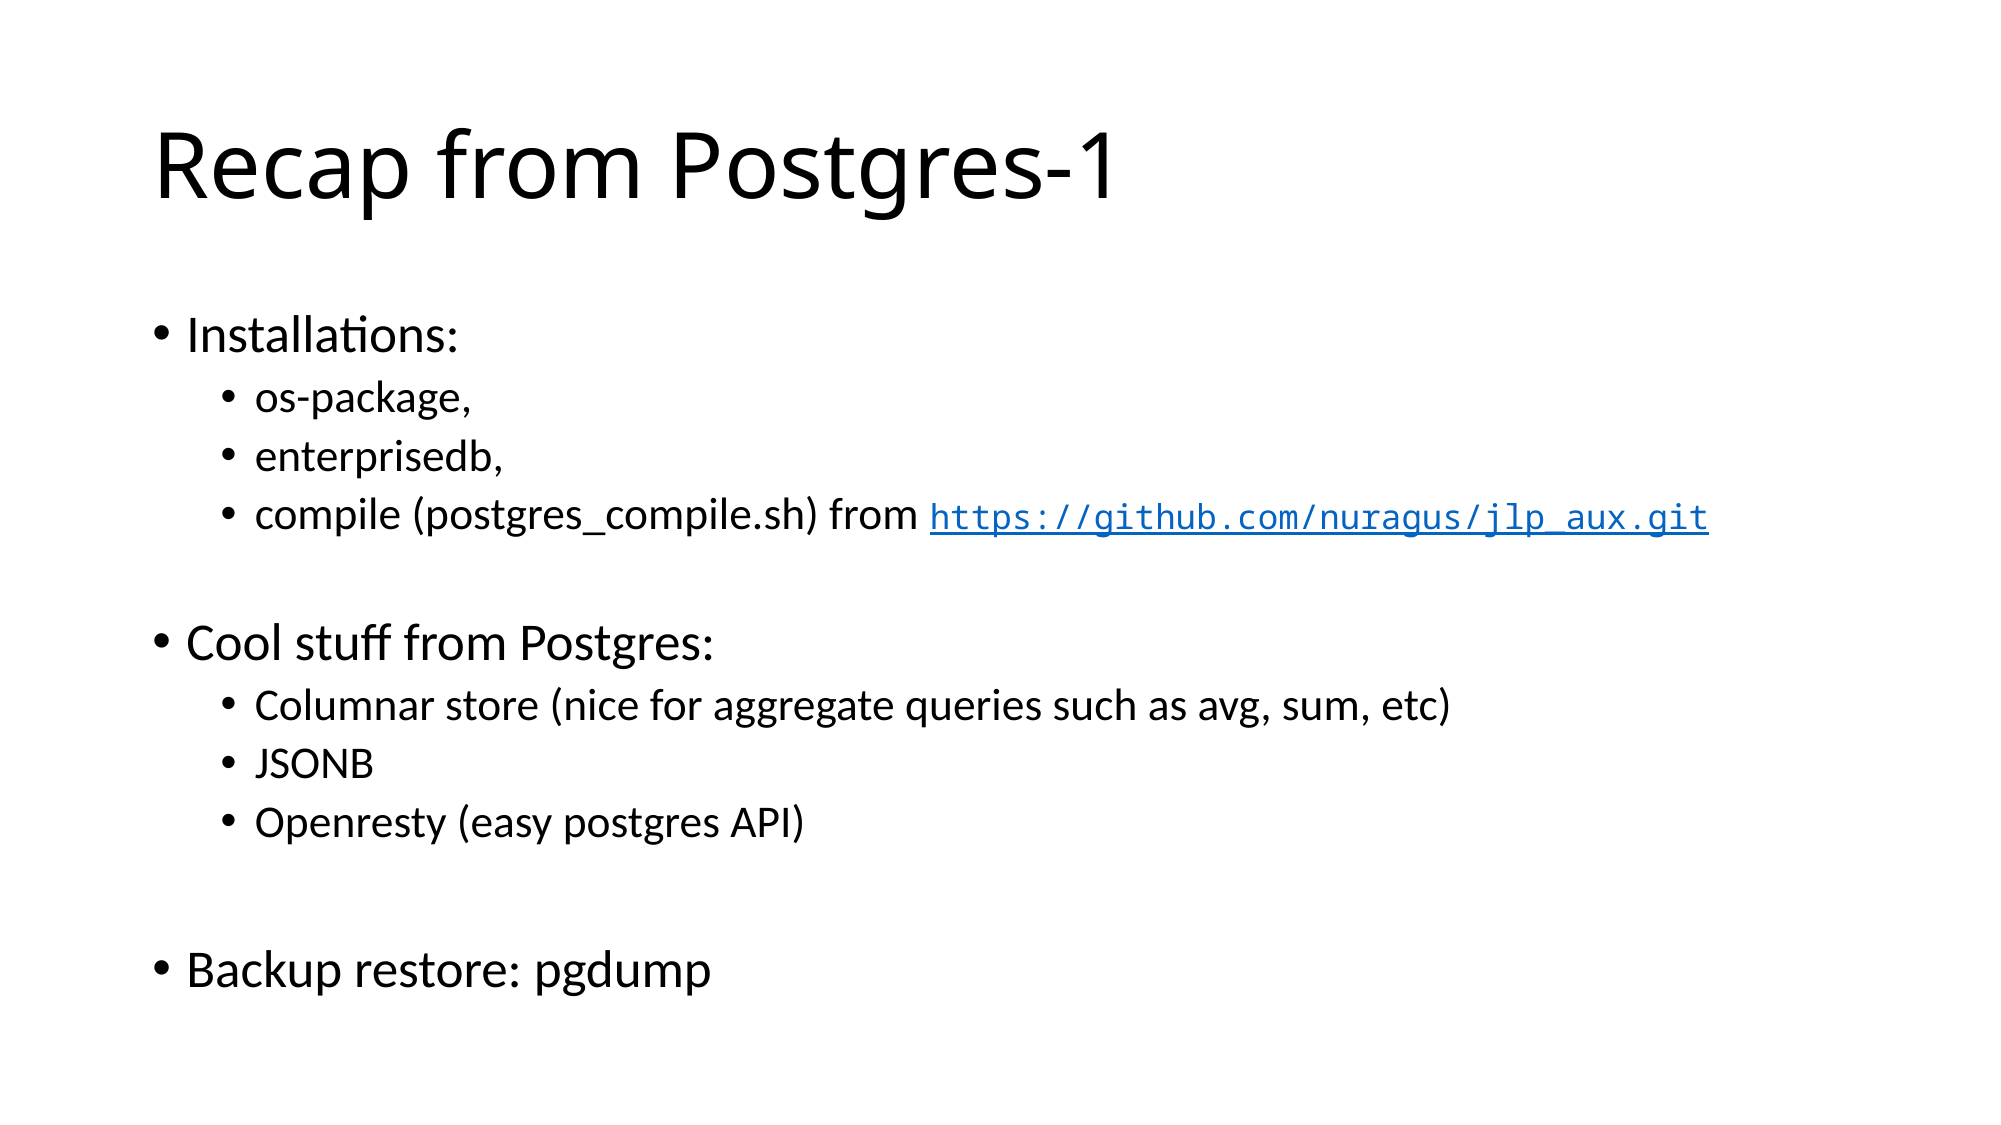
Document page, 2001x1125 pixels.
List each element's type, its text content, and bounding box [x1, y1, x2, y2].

title Recap from Postgres-1 [137, 59, 1863, 278]
list Installations: os-package, enterprisedb, compile (postgres_compile.sh) from https://github.com/nuragus/jlp_aux.git Cool stuff from Postgres: Columnar store (nice for aggregate queries such as avg, sum, etc) JSONB Openresty (easy postgres API) Backup restore: pgdump [137, 299, 1863, 1014]
